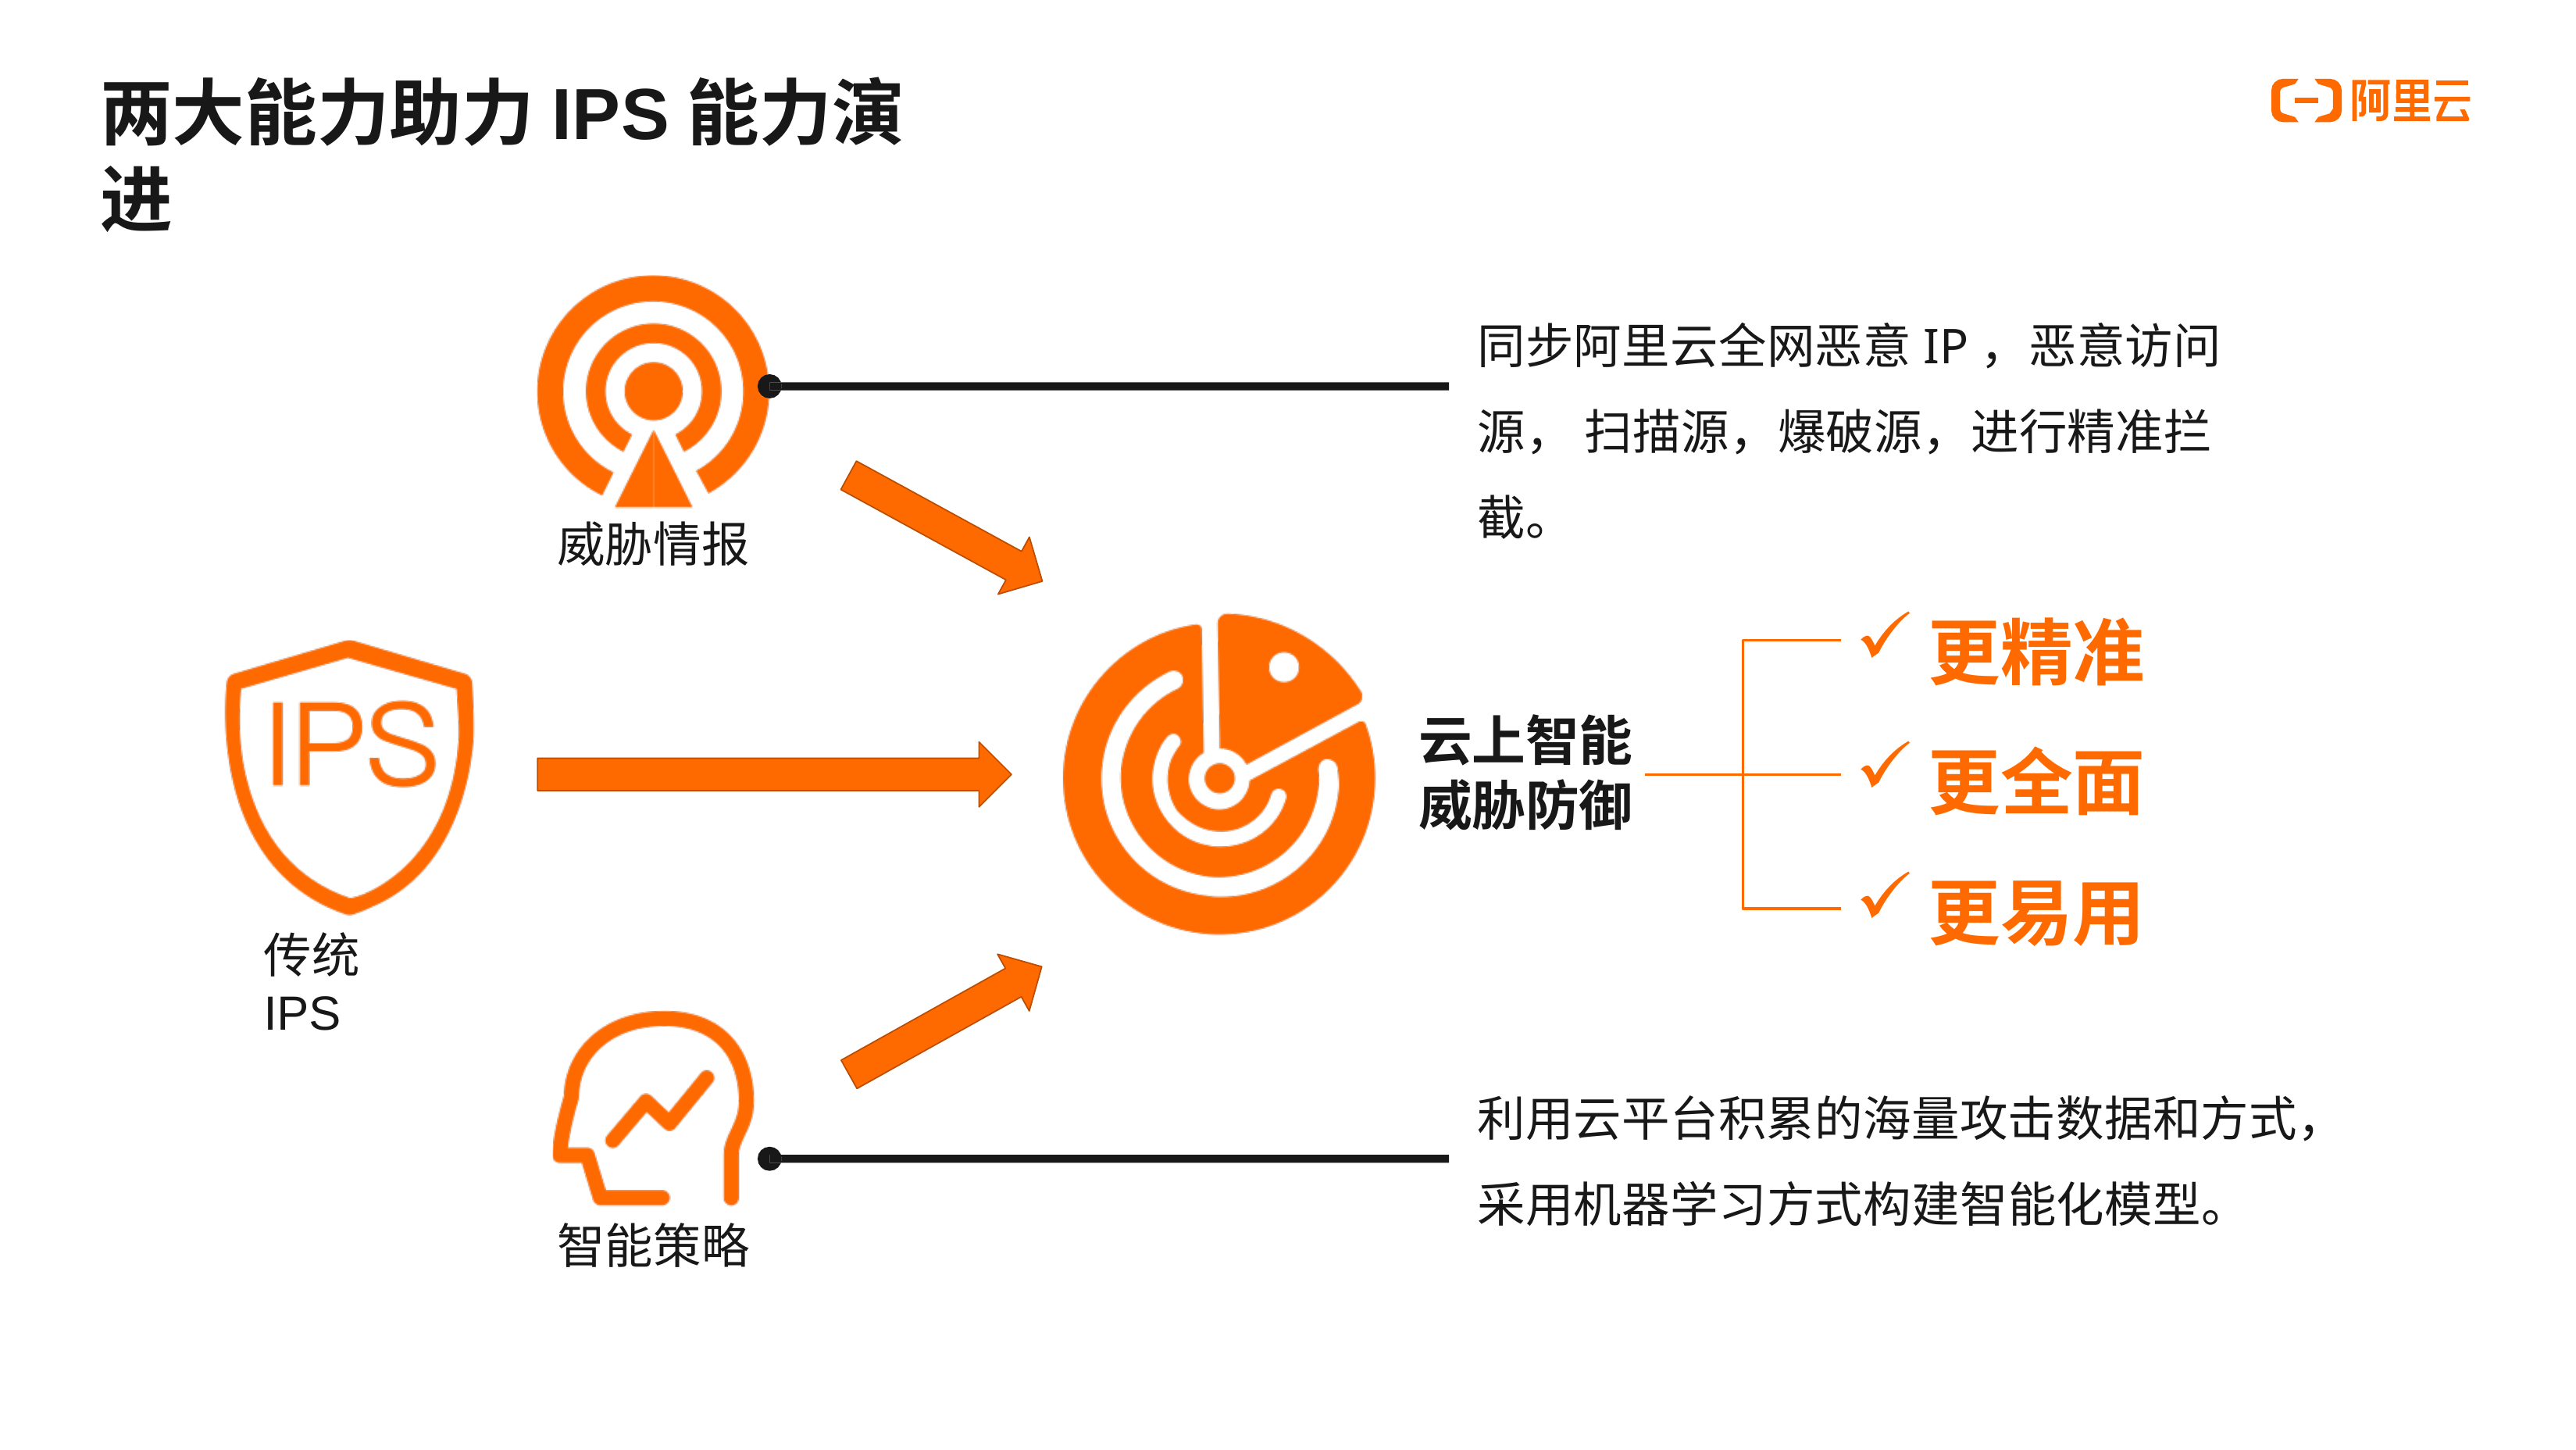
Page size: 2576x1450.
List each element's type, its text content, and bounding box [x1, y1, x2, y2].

text_box [213, 640, 490, 917]
text_box 更精准 更全面 更易用 [1854, 561, 2147, 954]
text_box [1646, 775, 1841, 909]
text_box 威胁情报 [555, 512, 752, 572]
text_box 智能策略 [555, 1214, 752, 1274]
text_box [840, 461, 1043, 595]
text_box [757, 1146, 1450, 1171]
text_box 传统IPS [262, 923, 440, 1041]
text_box [1645, 640, 1841, 774]
text_box [1057, 612, 1383, 937]
text_box 利用云平台积累的海量攻击数据和方式， 采用机器学习方式构建智能化模型。 [1475, 1059, 2349, 1232]
text_box [552, 1010, 755, 1213]
text_box 同步阿里云全网恶意IP，恶意访问源， 扫描源，爆破源，进行精准拦截。 [1475, 285, 2296, 545]
text_box [840, 954, 1042, 1089]
text_box [537, 275, 770, 509]
text_box 云上智能 威胁防御 [1416, 705, 1635, 836]
title 两大能力助力IPS能力演进 [98, 65, 944, 309]
text_box [757, 373, 1450, 398]
text_box [537, 741, 1012, 807]
